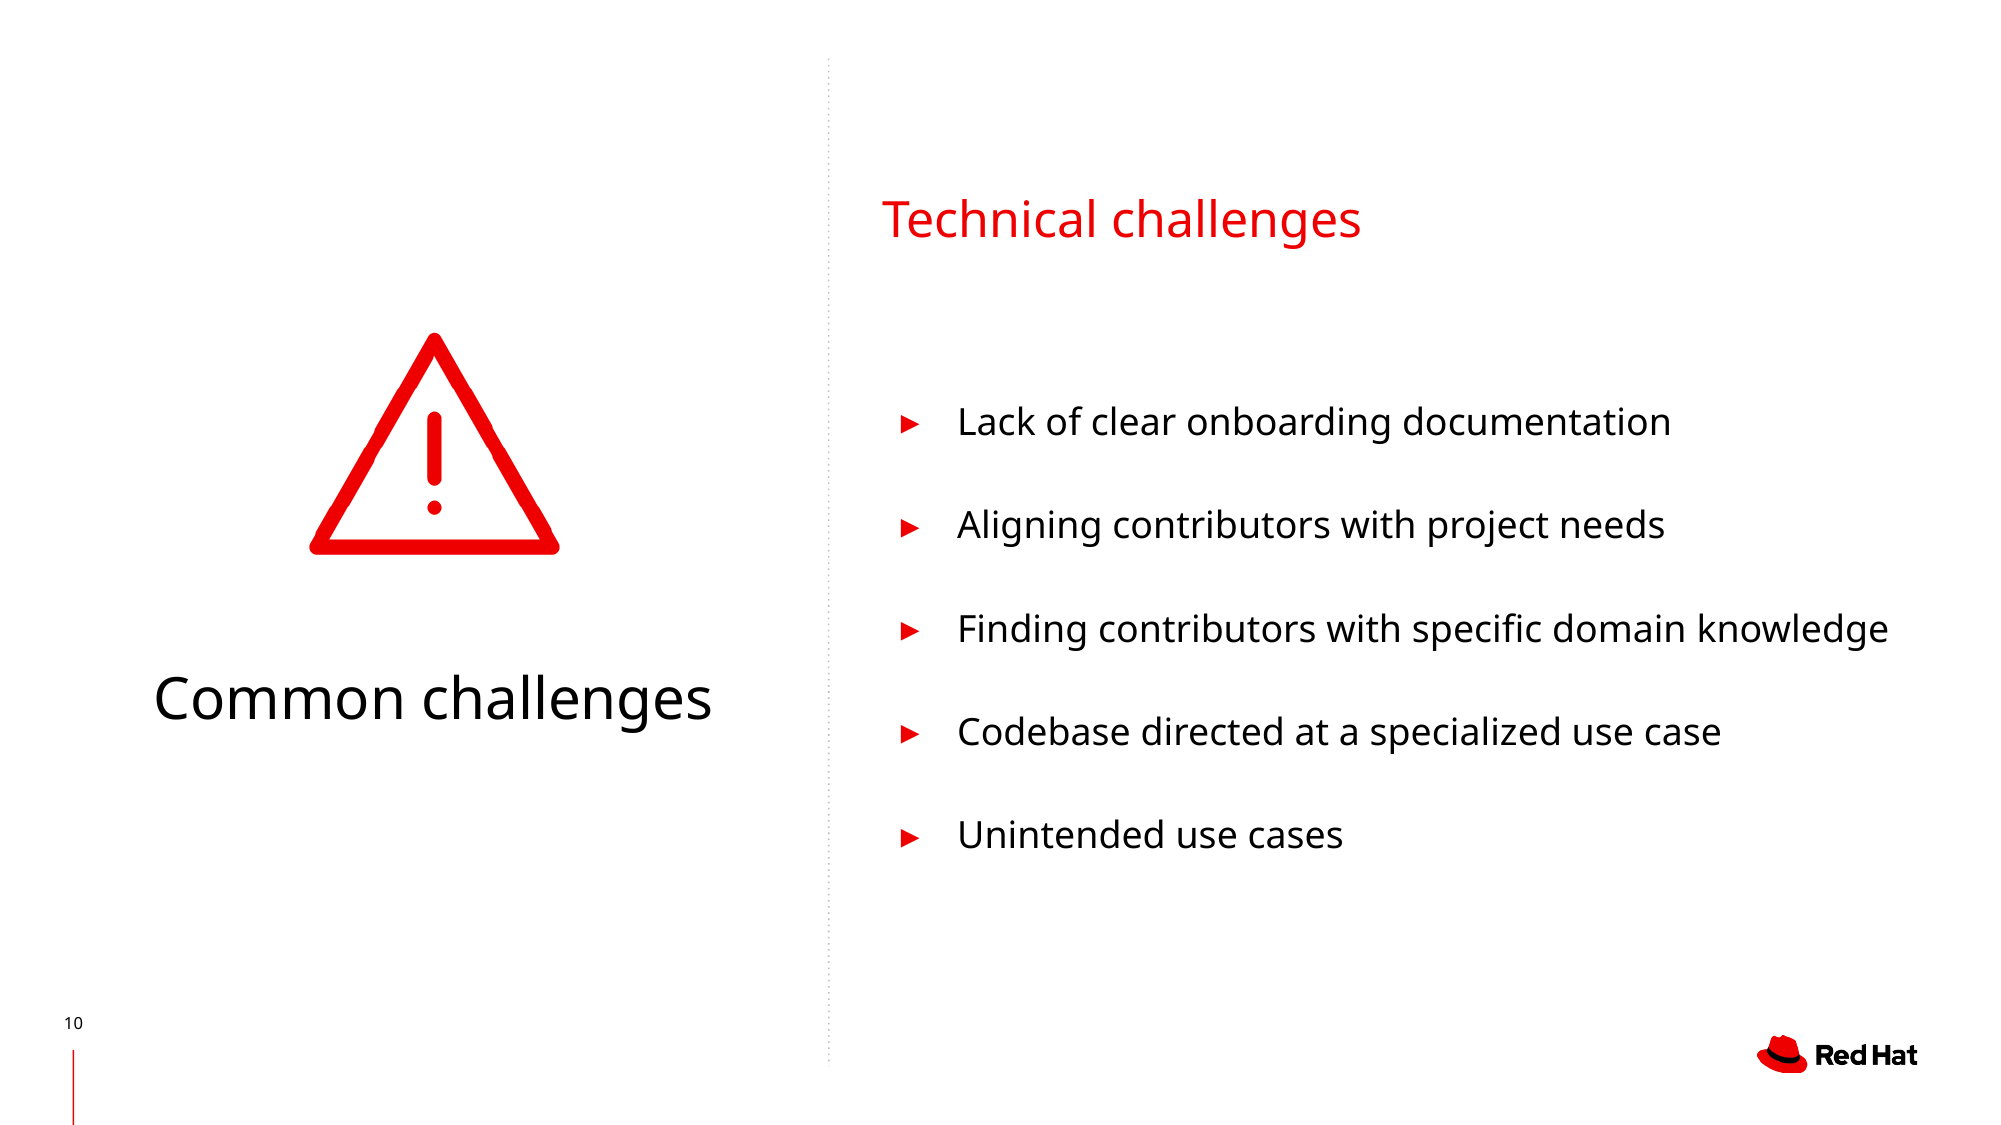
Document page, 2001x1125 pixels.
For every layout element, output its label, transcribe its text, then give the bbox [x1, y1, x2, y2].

text_box Lack of clear onboarding documentation Aligning contributors with project needs Finding contributors with specific domain knowledge Codebase directed at a specialized use case Unintended use cases [867, 308, 1961, 939]
text_box Technical challenges [867, 173, 1961, 262]
picture [1757, 1035, 1918, 1073]
picture [257, 271, 611, 625]
text_box Common challenges [110, 624, 758, 768]
text_box <number> [13, 1012, 134, 1036]
